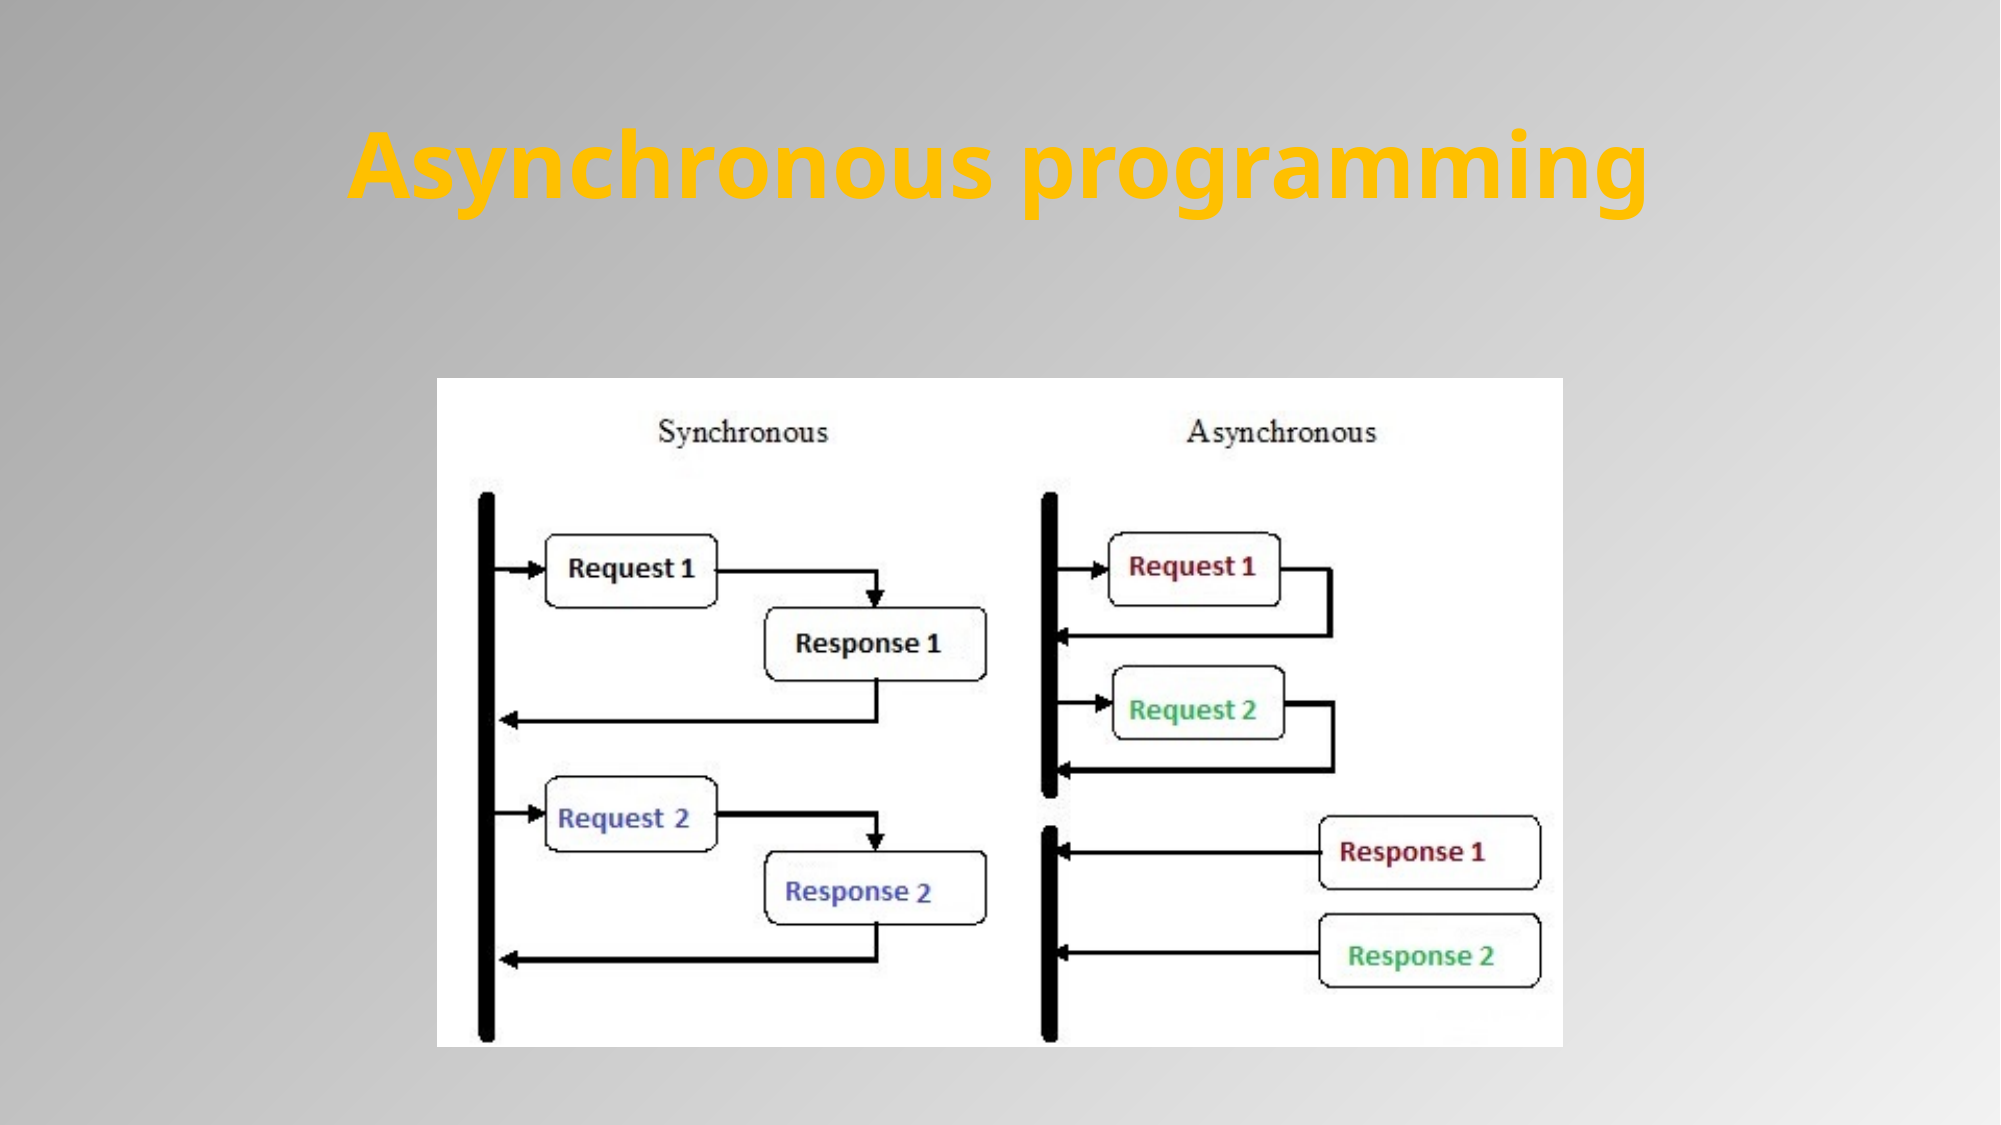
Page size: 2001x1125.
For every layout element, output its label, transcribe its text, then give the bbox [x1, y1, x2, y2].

title Asynchronous programming [137, 59, 1863, 278]
picture [437, 378, 1563, 1047]
